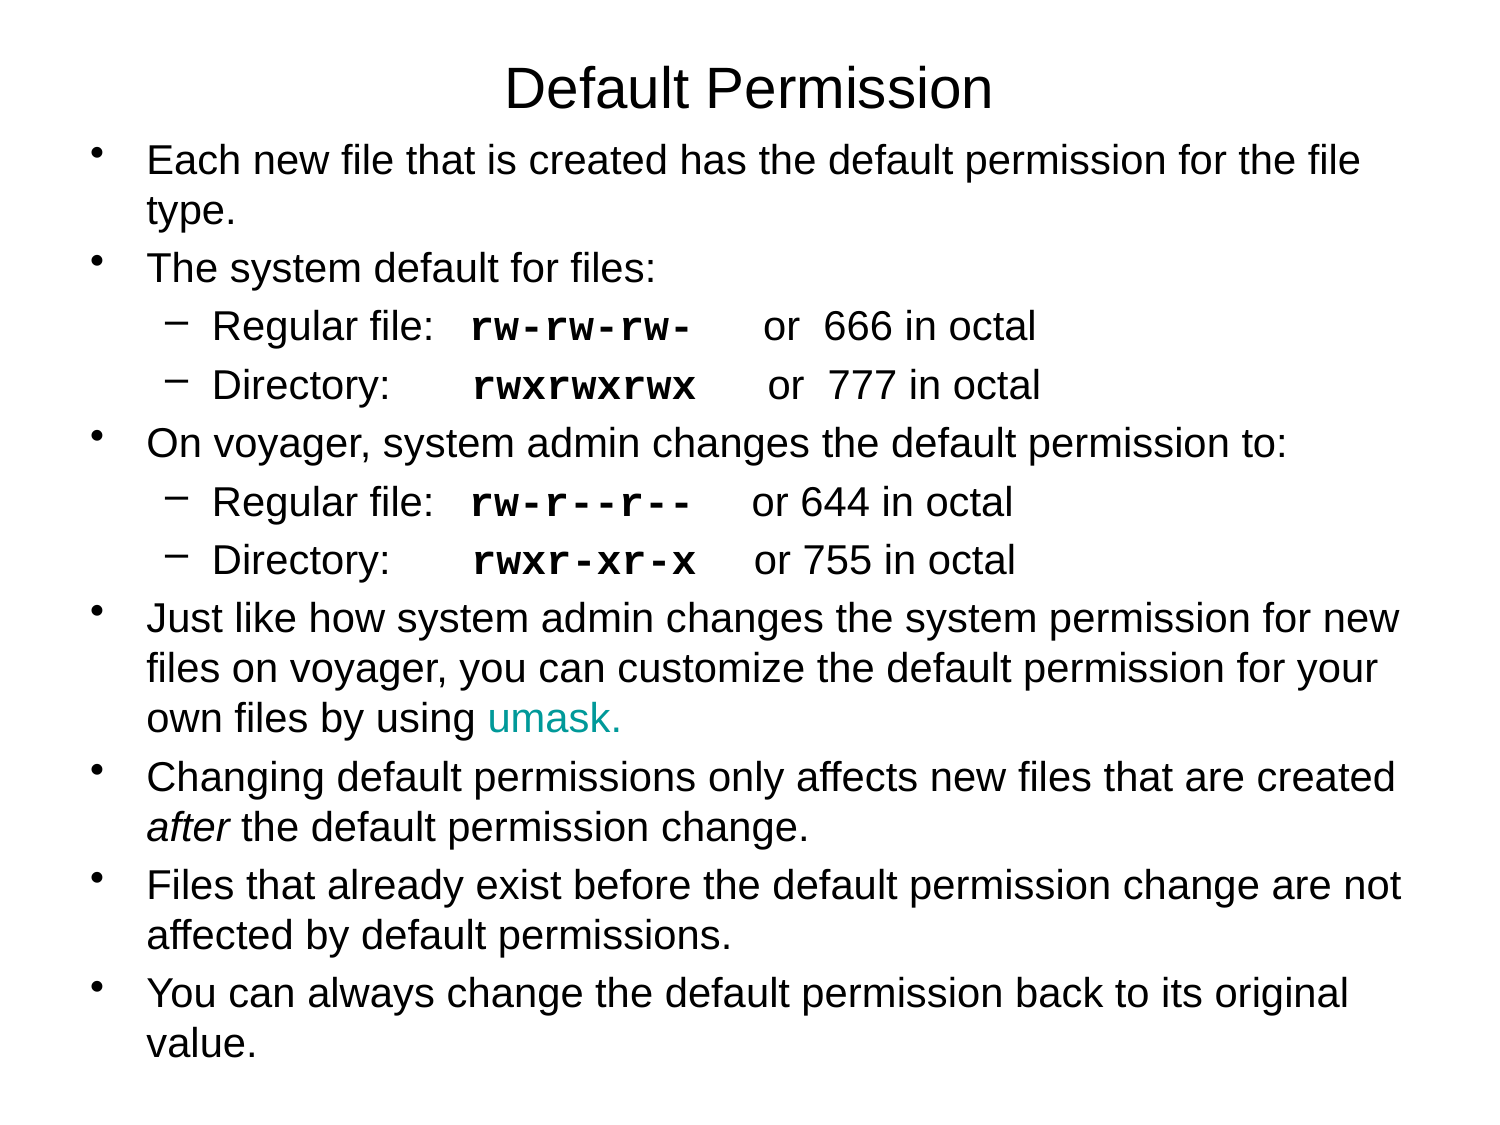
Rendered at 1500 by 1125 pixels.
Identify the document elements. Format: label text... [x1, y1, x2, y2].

list Each new file that is created has the default permission for the file type. The system default for files: Regular file: rw-rw-rw- or 666 in octal Directory: rwxrwxrwx or 777 in octal On voyager, system admin changes the default permission to: Regular file: rw-r--r-- or 644 in octal Directory: rwxr-xr-x or 755 in octal Just like how system admin changes the system permission for new files on voyager, you can customize the default permission for your own files by using umask. Changing default permissions only affects new files that are created after the default permission change. Files that already exist before the default permission change are not affected by default permissions. You can always change the default permission back to its original value. [74, 124, 1451, 1076]
title Default Permission [74, 44, 1426, 124]
